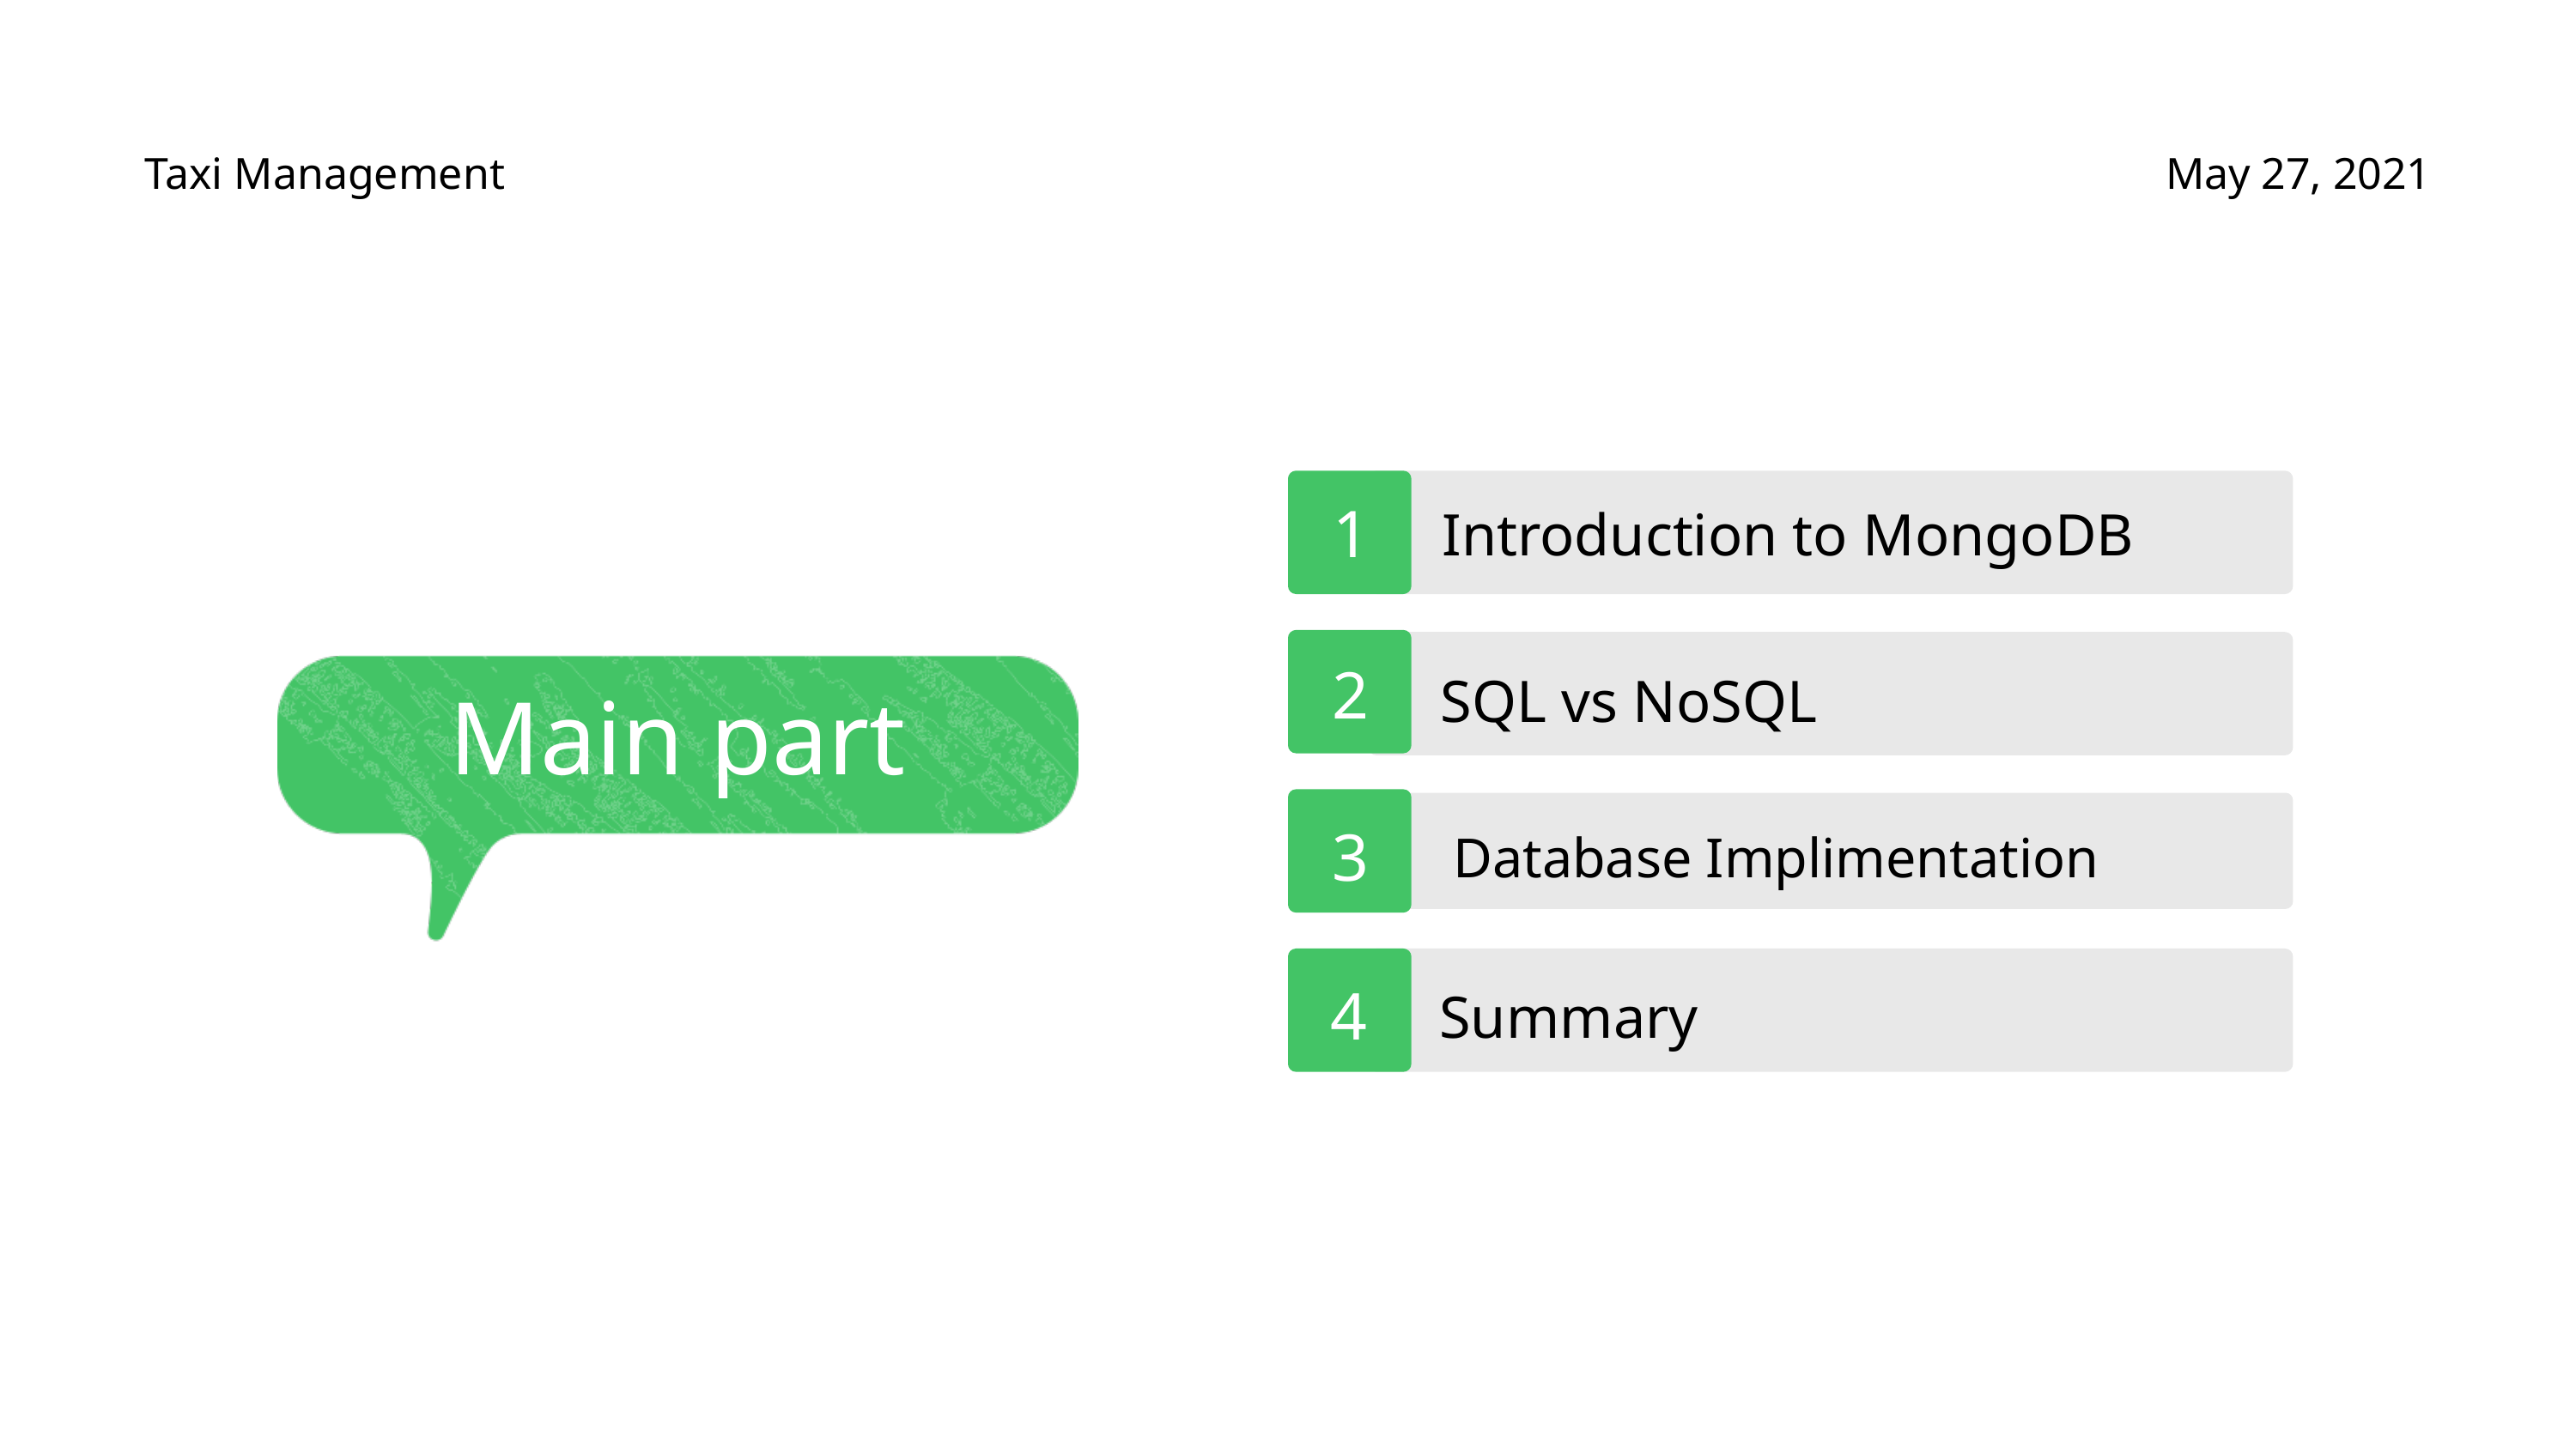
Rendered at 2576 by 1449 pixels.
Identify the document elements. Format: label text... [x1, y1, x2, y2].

text_box May 27, 2021 [1877, 137, 2432, 198]
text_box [1287, 789, 1412, 913]
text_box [1413, 631, 2293, 756]
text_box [276, 655, 1079, 944]
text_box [1412, 948, 2293, 1072]
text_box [1287, 470, 1412, 595]
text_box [1413, 470, 2293, 595]
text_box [1287, 948, 1412, 1072]
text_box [1414, 792, 2293, 910]
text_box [1287, 629, 1412, 754]
text_box Taxi Management [144, 137, 699, 198]
